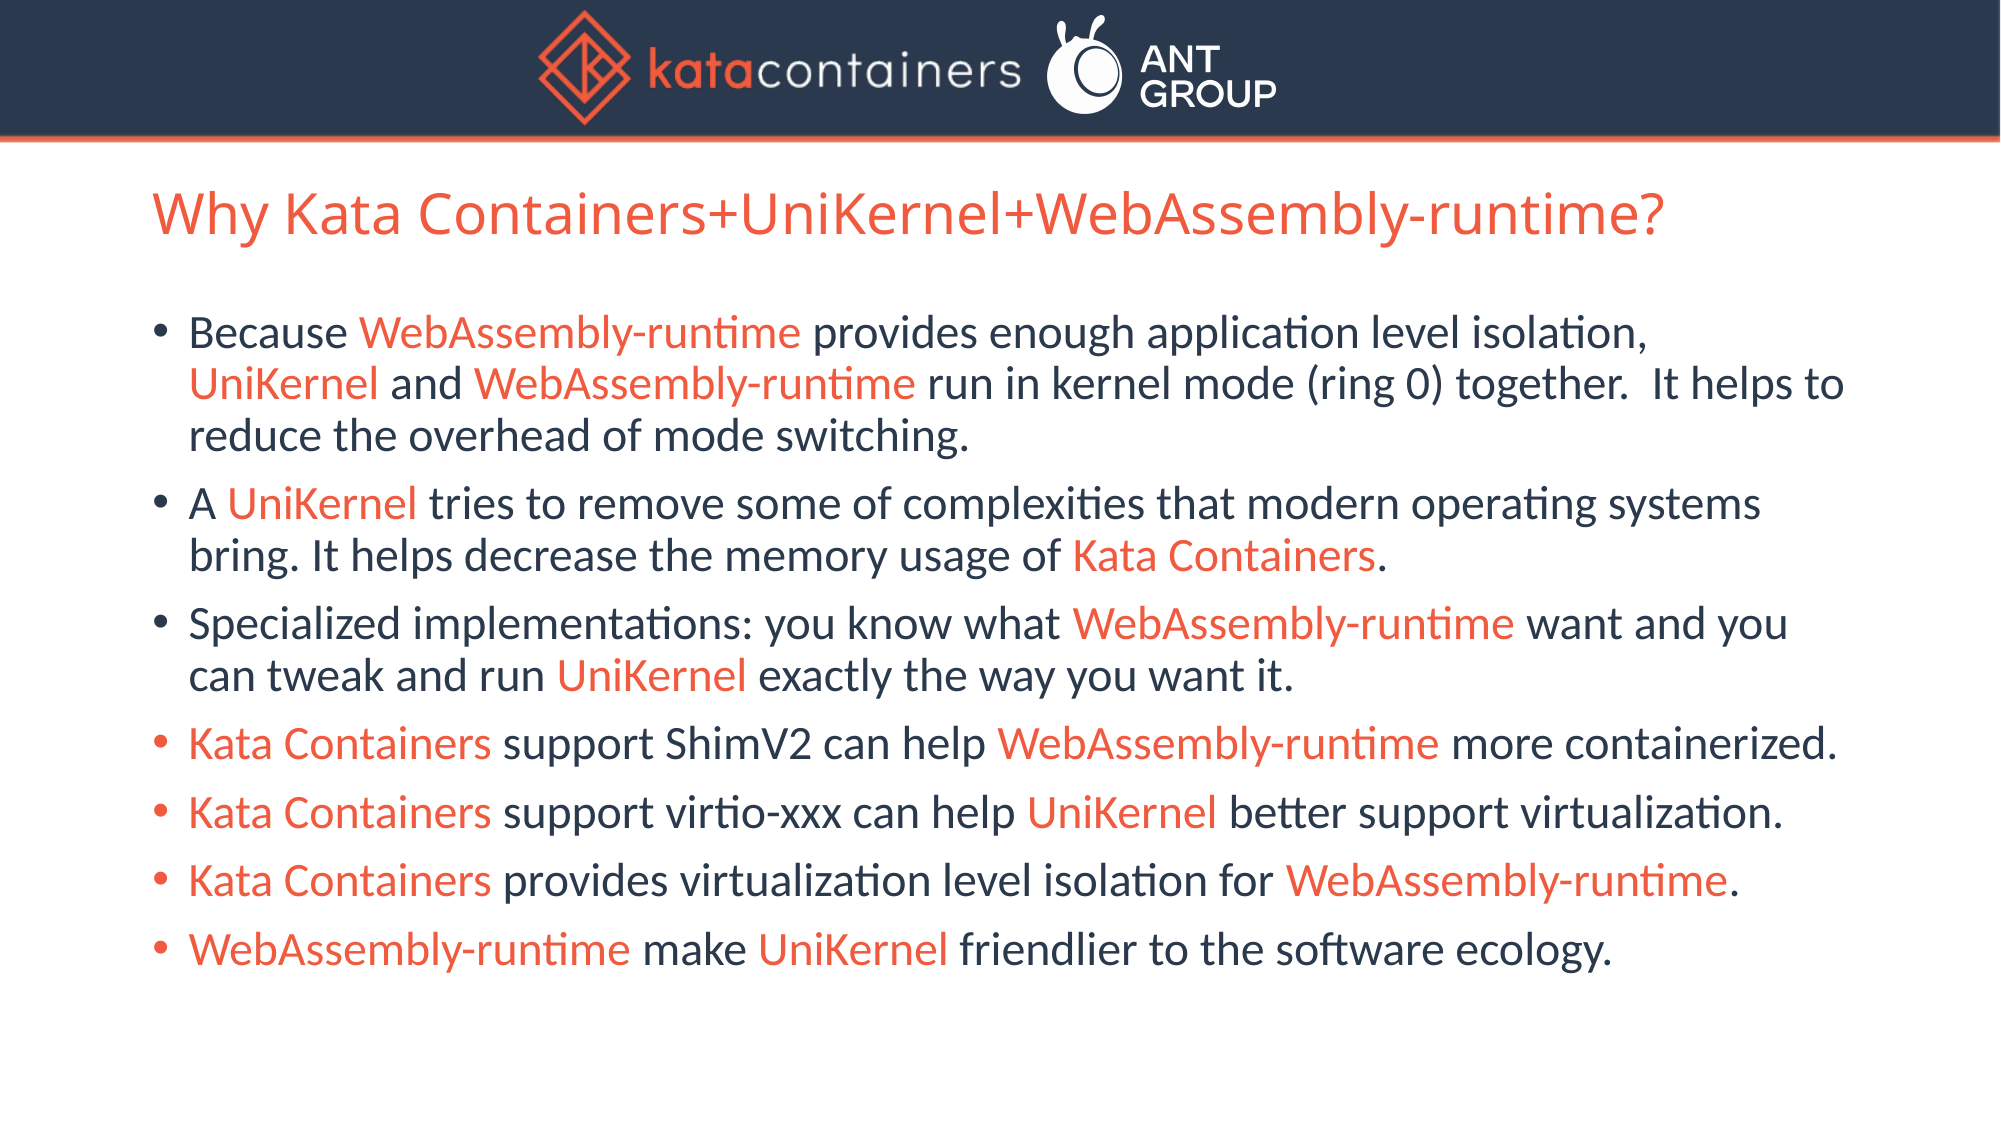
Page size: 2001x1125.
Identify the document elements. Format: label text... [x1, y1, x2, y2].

picture [0, 0, 2001, 1125]
title Why Kata Containers+UniKernel+WebAssembly-runtime? [137, 156, 1863, 278]
list Because WebAssembly-runtime provides enough application level isolation, UniKernel and WebAssembly-runtime run in kernel mode (ring 0) together. It helps to reduce the overhead of mode switching. A UniKernel tries to remove some of complexities that modern operating systems bring. It helps decrease the memory usage of Kata Containers. Specialized implementations: you know what WebAssembly-runtime want and you can tweak and run UniKernel exactly the way you want it. Kata Containers support ShimV2 can help WebAssembly-runtime more containerized. Kata Containers support virtio-xxx can help UniKernel better support virtualization. Kata Containers provides virtualization level isolation for WebAssembly-runtime. WebAssembly-runtime make UniKernel friendlier to the software ecology. [137, 299, 1863, 1014]
